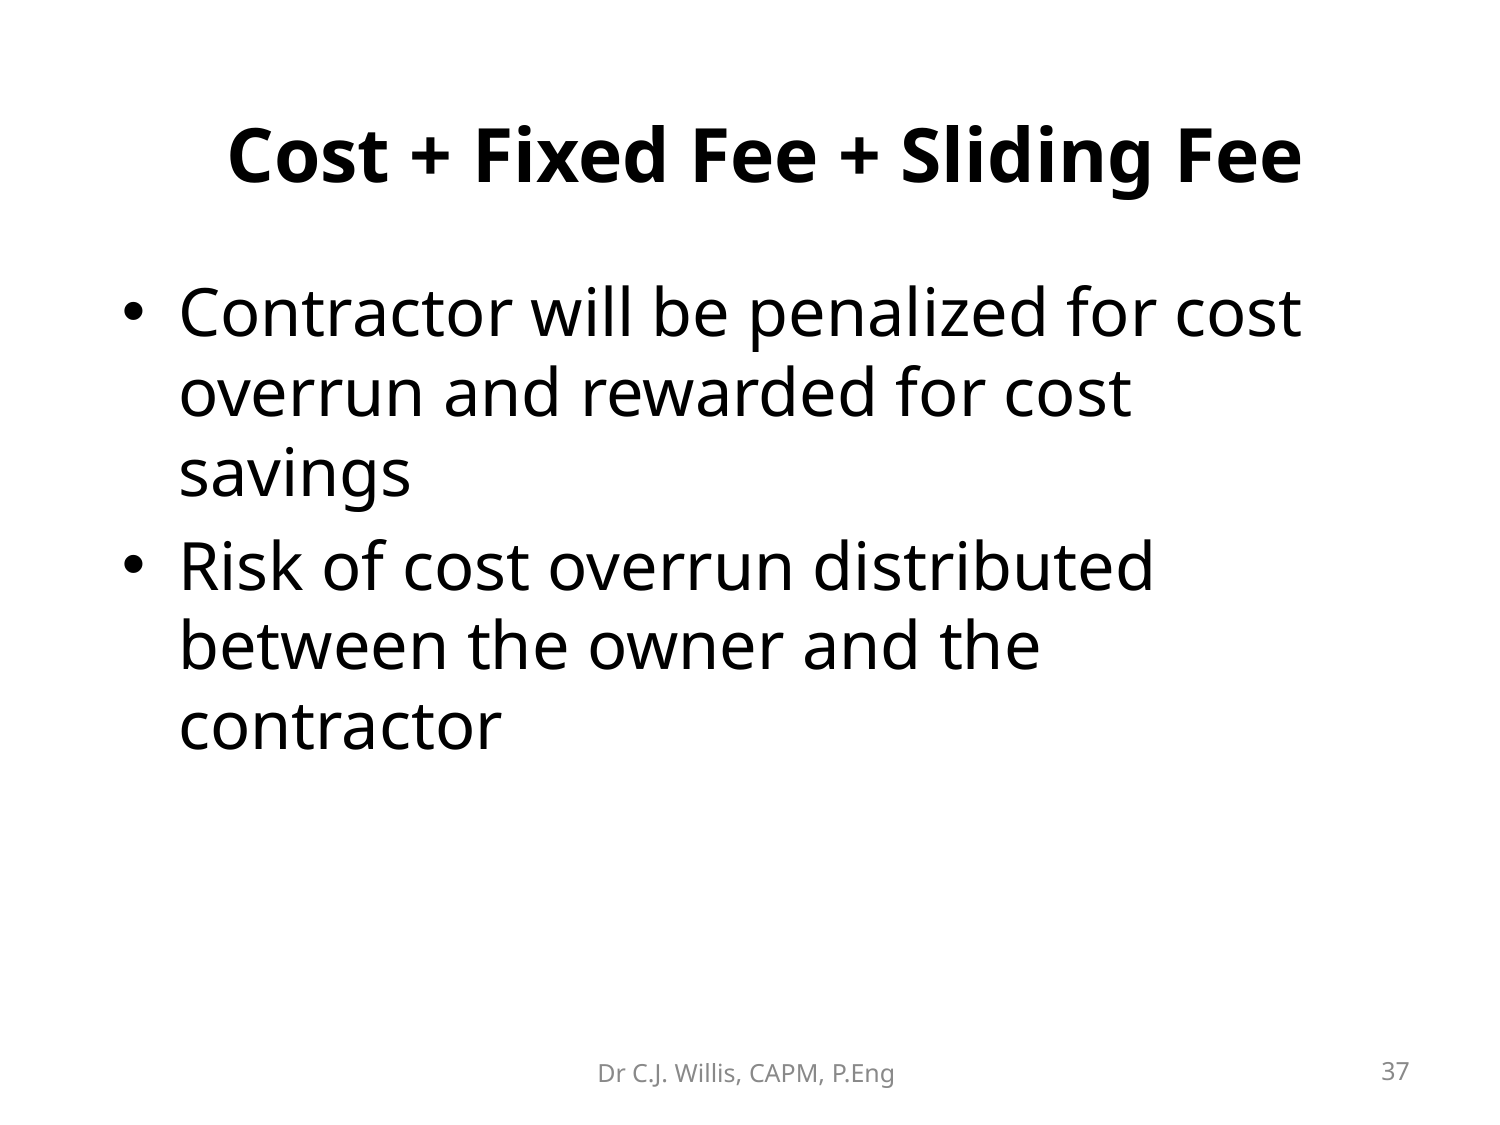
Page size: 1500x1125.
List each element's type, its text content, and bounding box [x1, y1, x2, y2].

list Contractor will be penalized for cost overrun and rewarded for cost savings Risk of cost overrun distributed between the owner and the contractor [106, 262, 1385, 1005]
title Cost + Fixed Fee + Sliding Fee [106, 81, 1425, 225]
text_box ‹#› [1074, 1042, 1425, 1103]
text_box Dr C.J. Willis, CAPM, P.Eng [512, 1042, 988, 1103]
